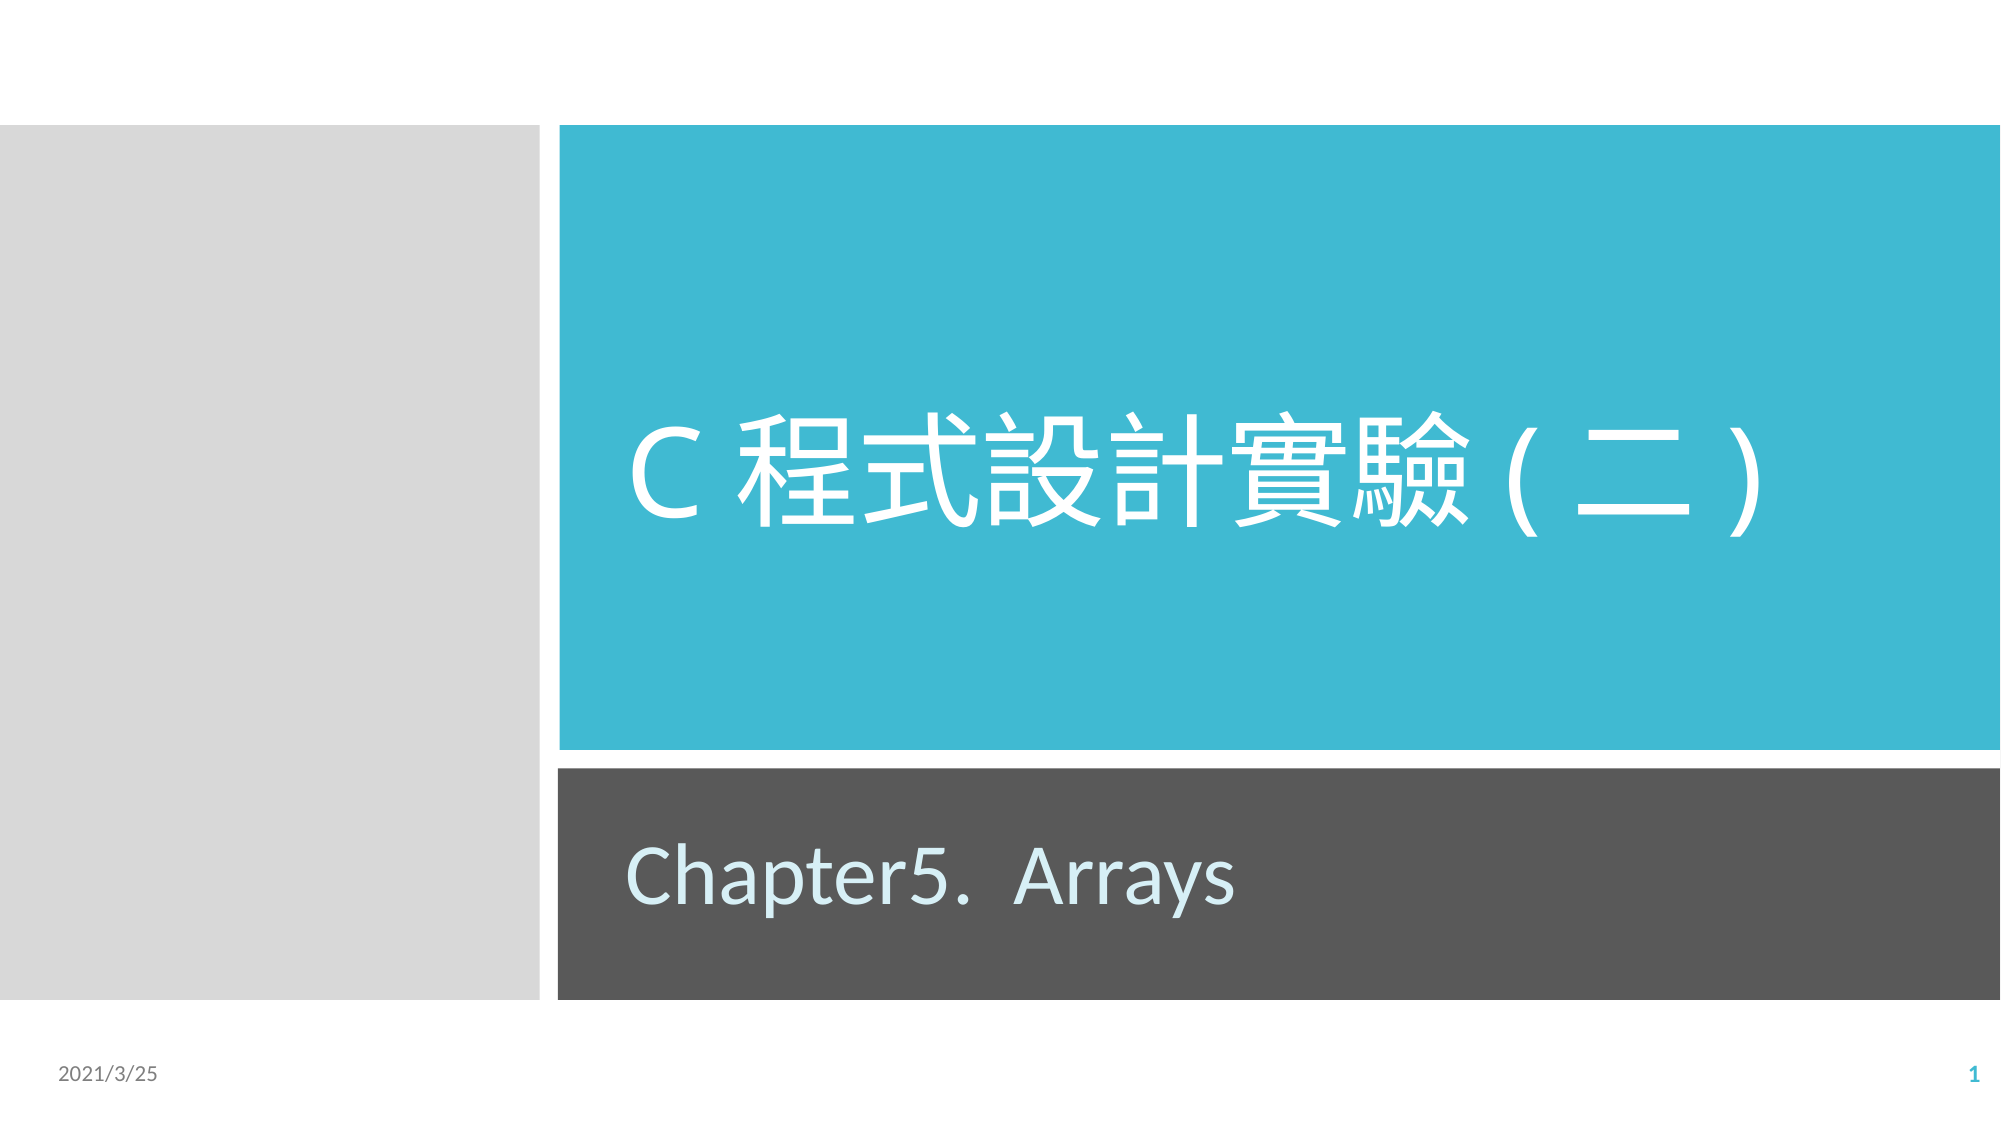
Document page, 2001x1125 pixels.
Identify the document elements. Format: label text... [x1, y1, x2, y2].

text_box [0, 0, 2000, 1125]
text_box [557, 768, 2000, 1000]
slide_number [43, 1042, 493, 1103]
text_box C程式設計實驗(二) [610, 213, 1790, 698]
slide_number 1 [1744, 1042, 1996, 1103]
text_box [559, 125, 2000, 750]
subtitle Chapter5. Arrays [610, 821, 1790, 948]
text_box [0, 125, 540, 1000]
